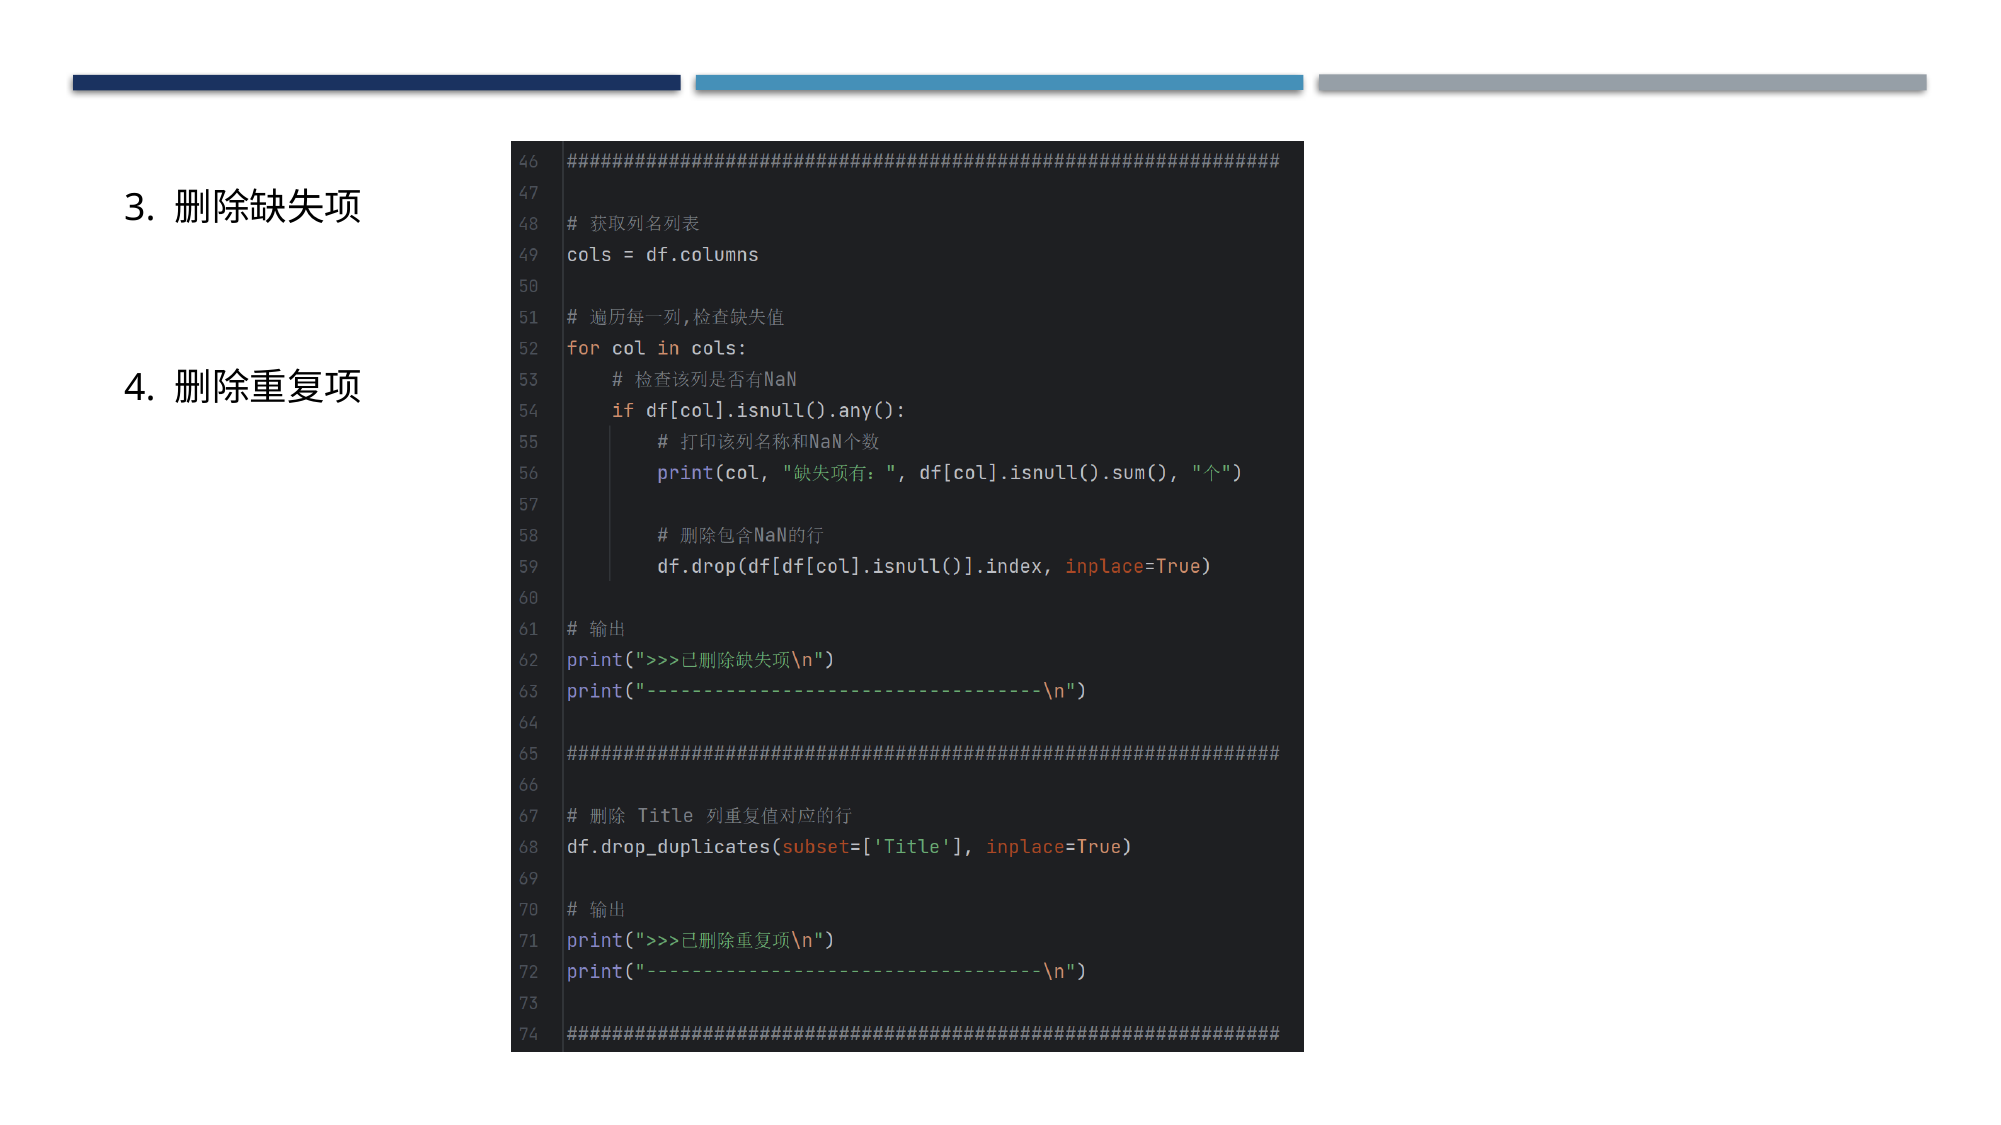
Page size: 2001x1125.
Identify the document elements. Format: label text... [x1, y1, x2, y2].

text_box 3. 删除缺失项 4. 删除重复项 [109, 175, 505, 416]
picture [511, 141, 1304, 1052]
